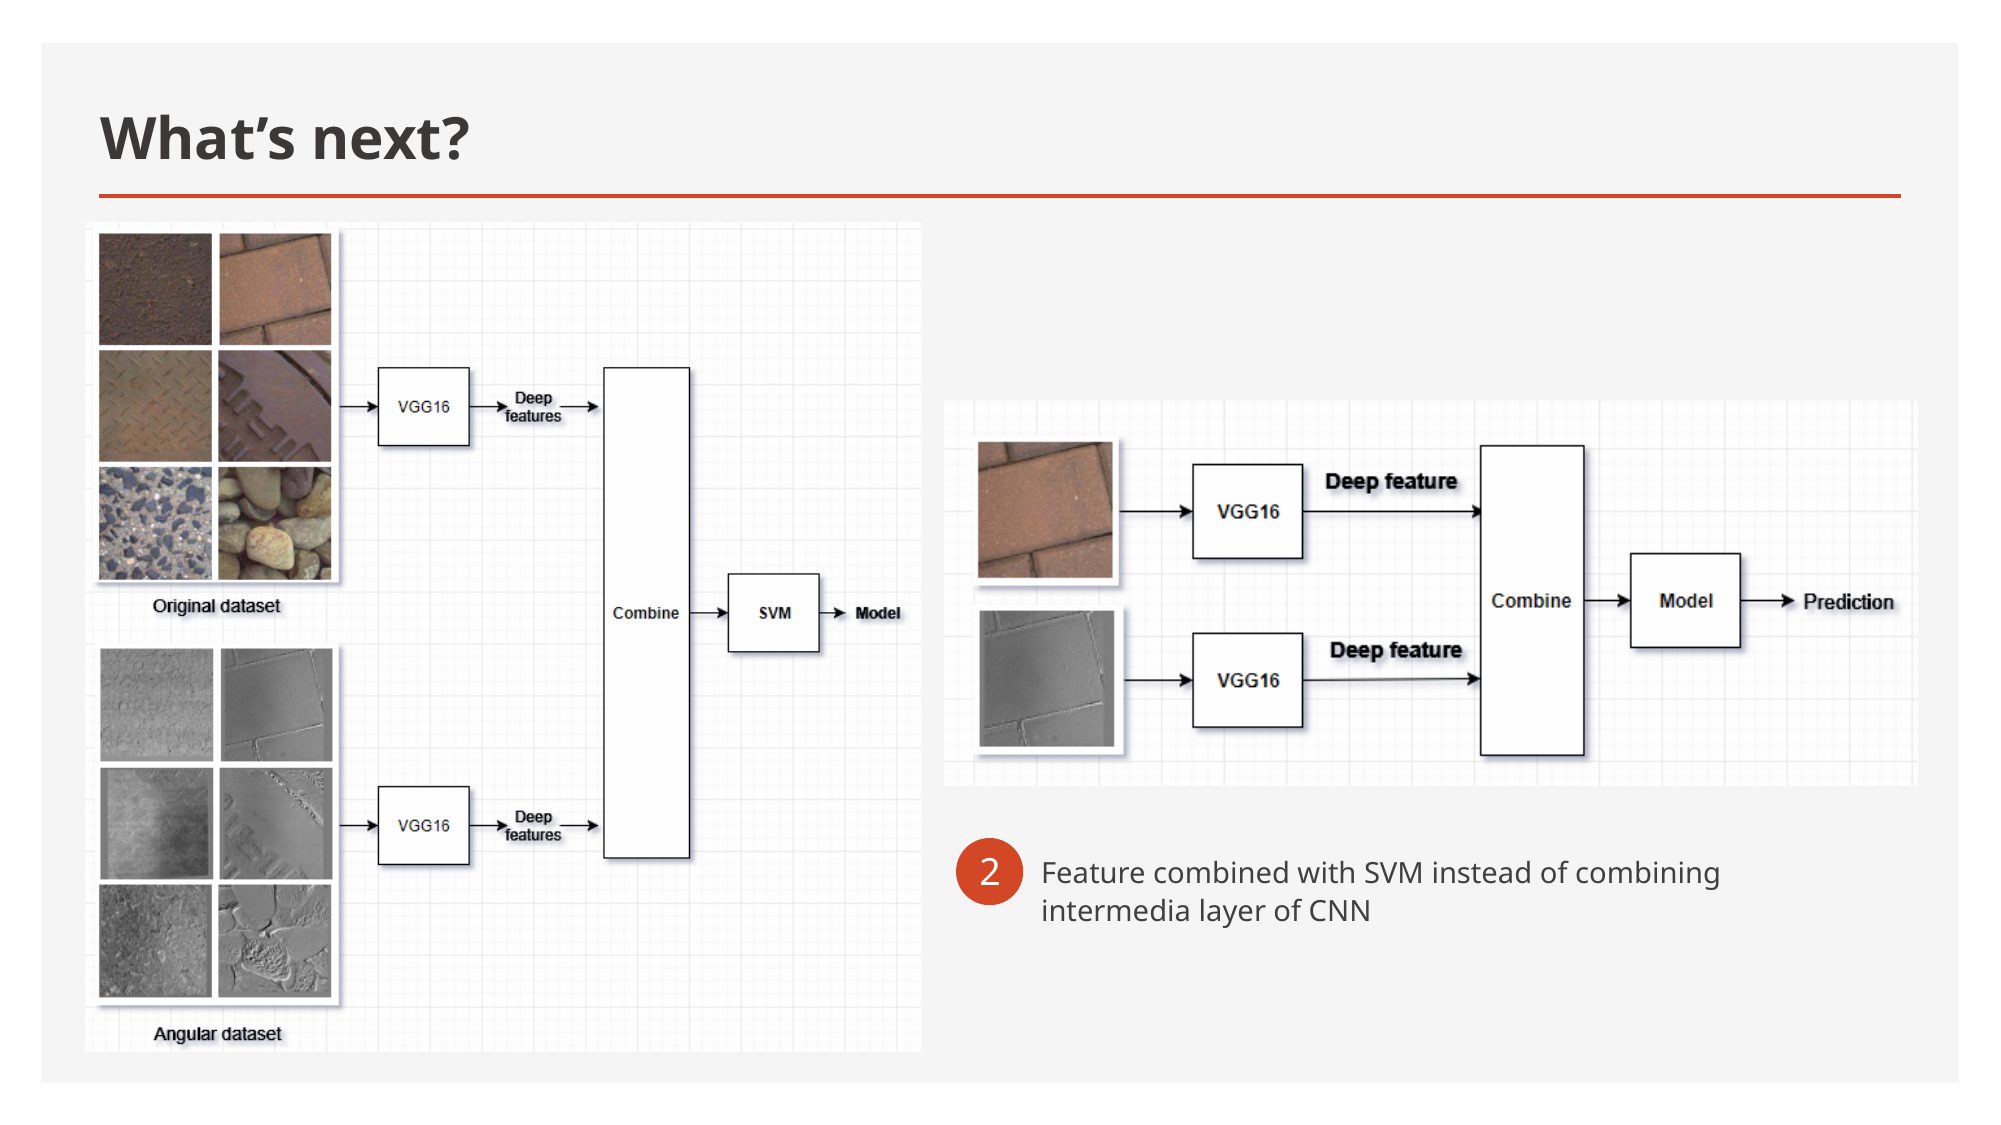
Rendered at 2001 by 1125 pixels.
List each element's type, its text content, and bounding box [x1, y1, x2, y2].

picture [944, 400, 1918, 786]
title What’s next? [85, 73, 1214, 179]
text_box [944, 837, 1036, 906]
picture [85, 222, 921, 1052]
text_box Feature combined with SVM instead of combining intermedia layer of CNN [1026, 844, 1866, 959]
